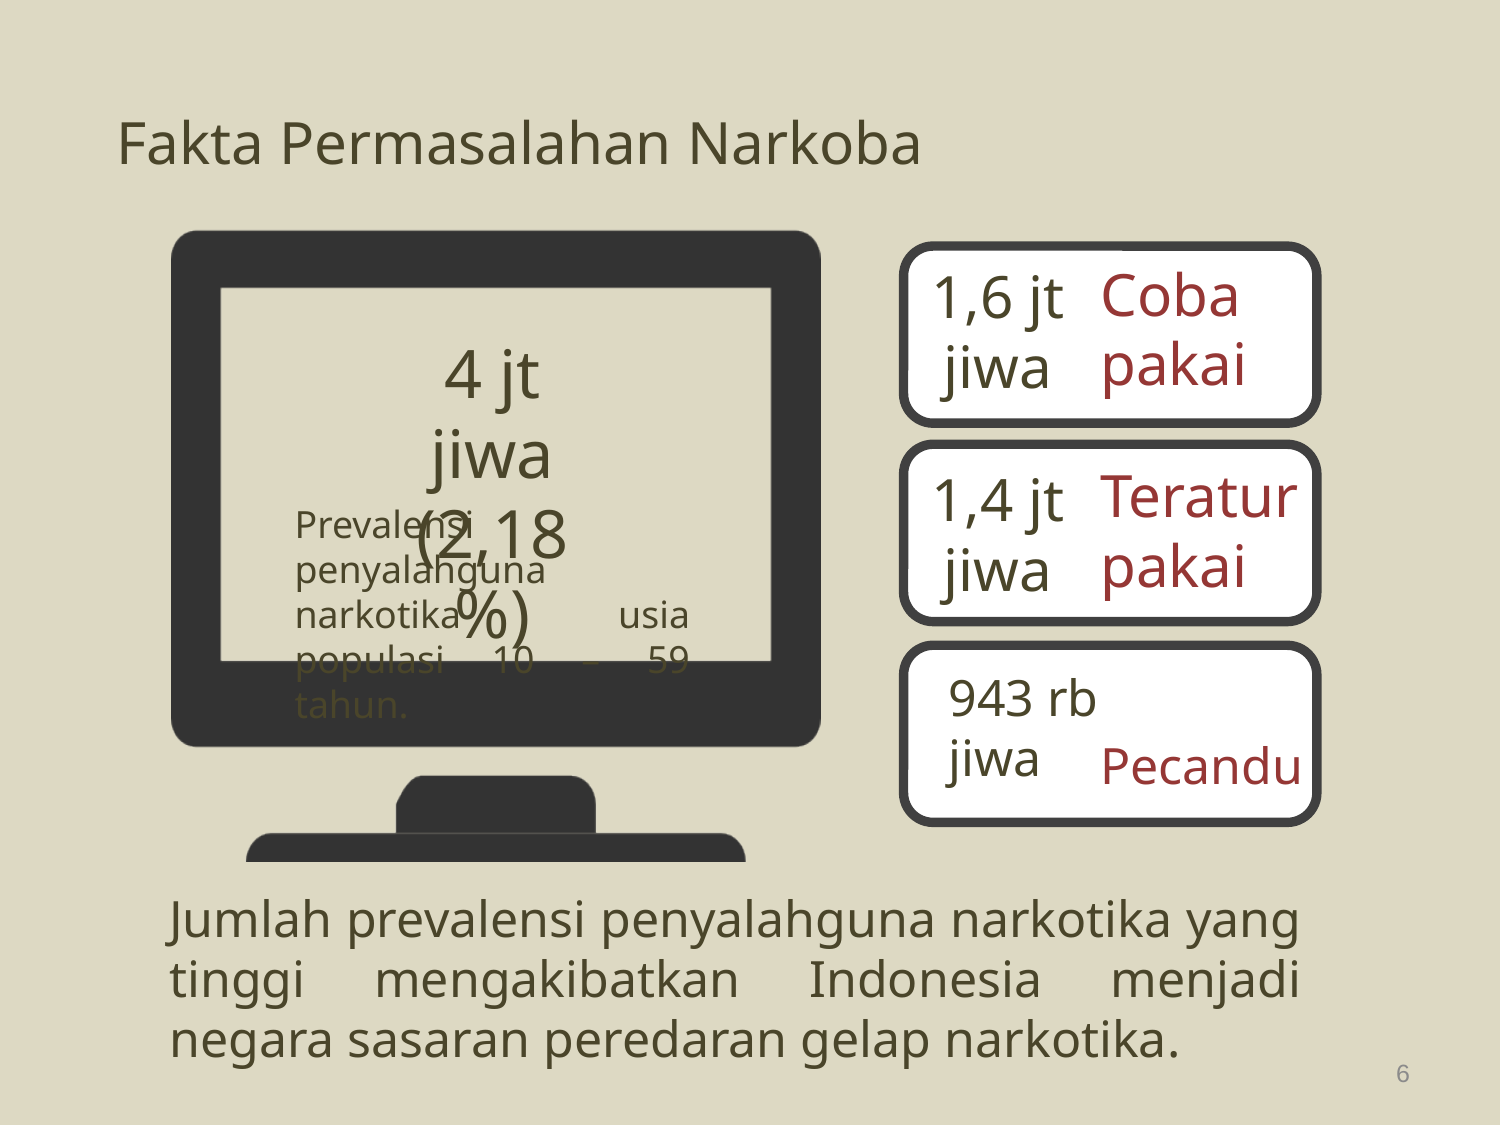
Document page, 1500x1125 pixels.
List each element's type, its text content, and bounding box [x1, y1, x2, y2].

text_box Coba pakai [1085, 250, 1346, 405]
text_box 943 rb jiwa [934, 659, 1194, 794]
text_box 1,6 jt jiwa [868, 252, 1129, 408]
picture [170, 116, 821, 862]
text_box Pecandu [1085, 727, 1346, 802]
text_box Fakta Permasalahan Narkoba [64, 98, 975, 184]
text_box [907, 442, 1310, 456]
text_box 1,4 jt jiwa [868, 456, 1129, 611]
slide_number 6 [1074, 1042, 1425, 1103]
text_box Jumlah prevalensi penyalahguna narkotika yang tinggi mengakibatkan Indonesia menjadi negara sasaran peredaran gelap narkotika. [154, 880, 1317, 1075]
text_box [901, 643, 1319, 825]
text_box Teratur pakai [1085, 451, 1346, 607]
text_box [907, 607, 1316, 624]
text_box [904, 405, 1317, 426]
text_box [912, 243, 1306, 252]
